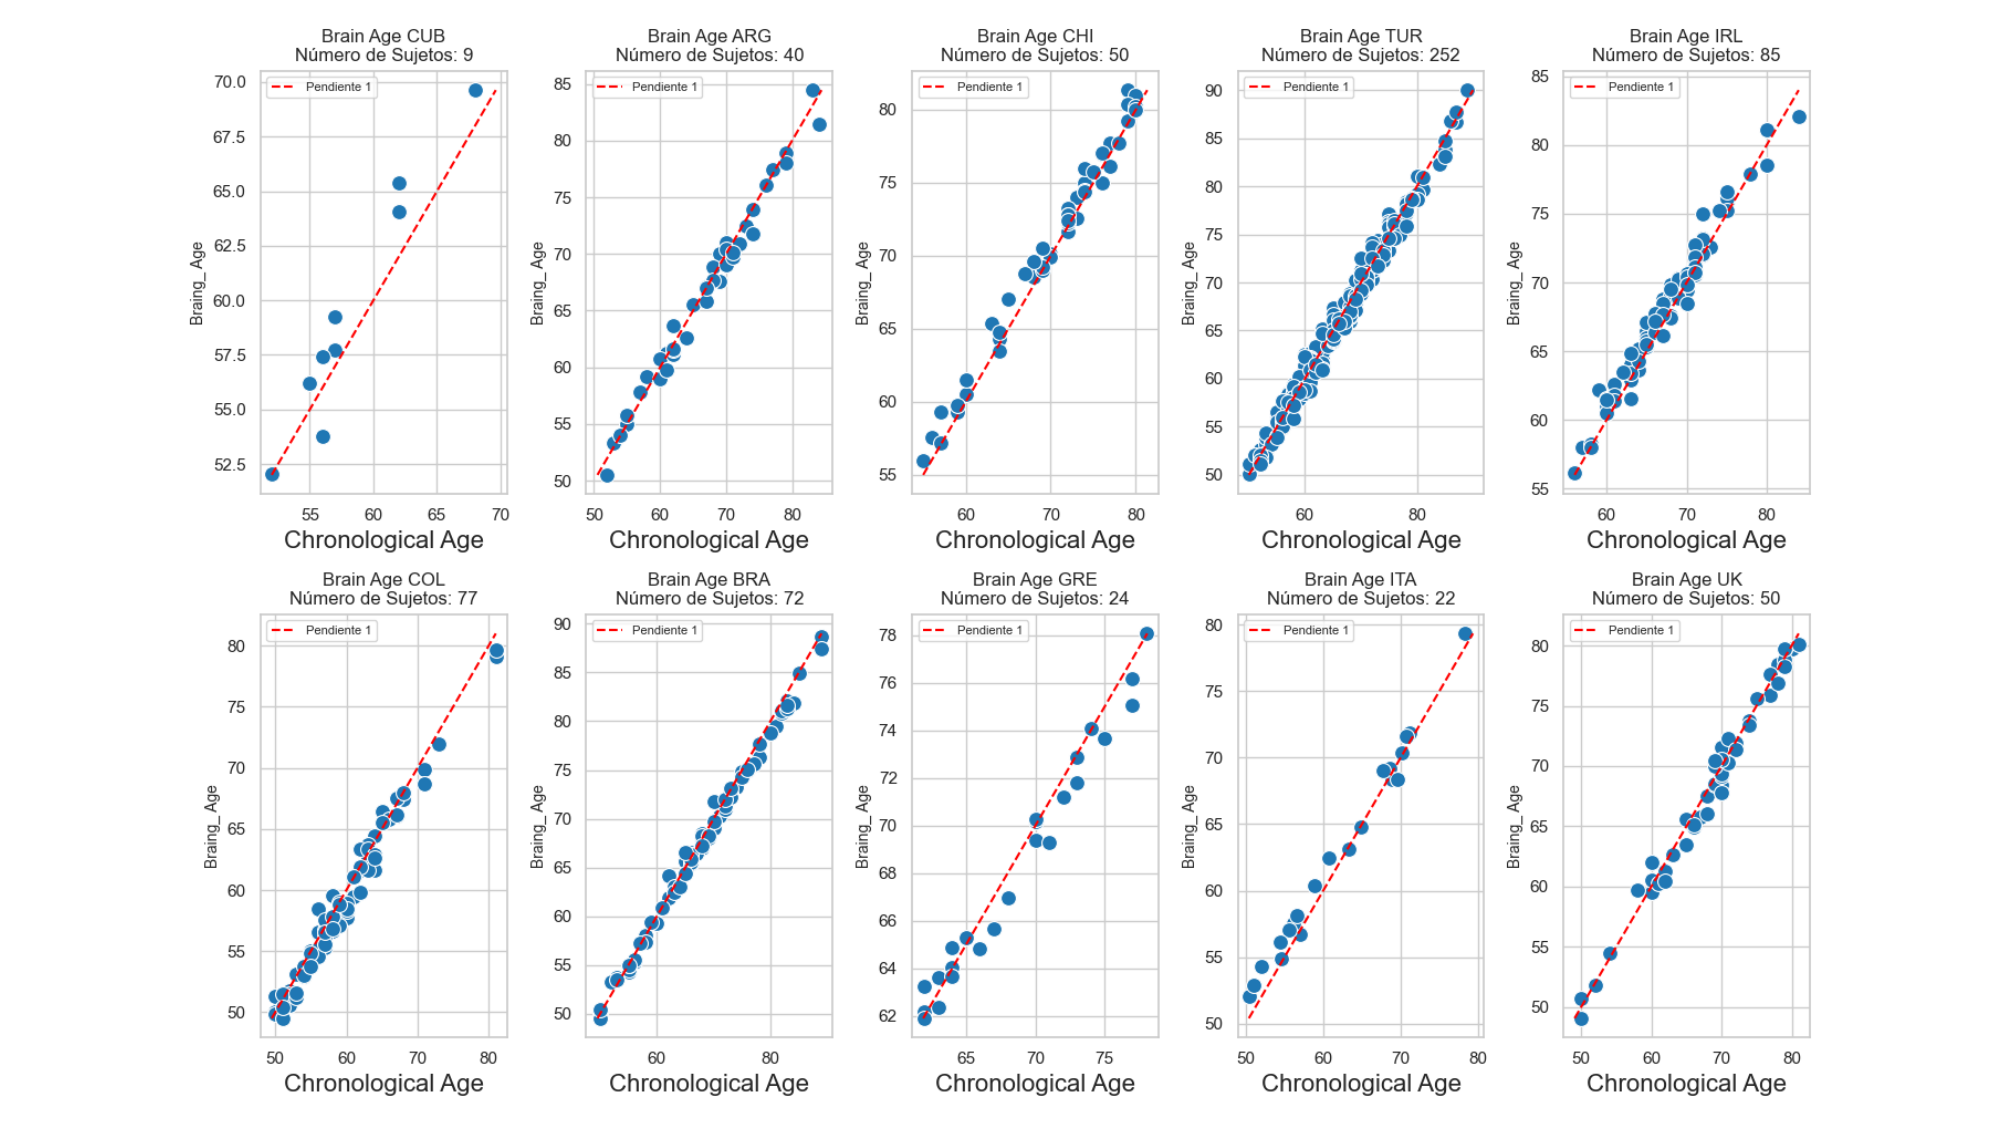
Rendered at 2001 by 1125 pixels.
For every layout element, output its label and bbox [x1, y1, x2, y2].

picture [179, 18, 1822, 1108]
